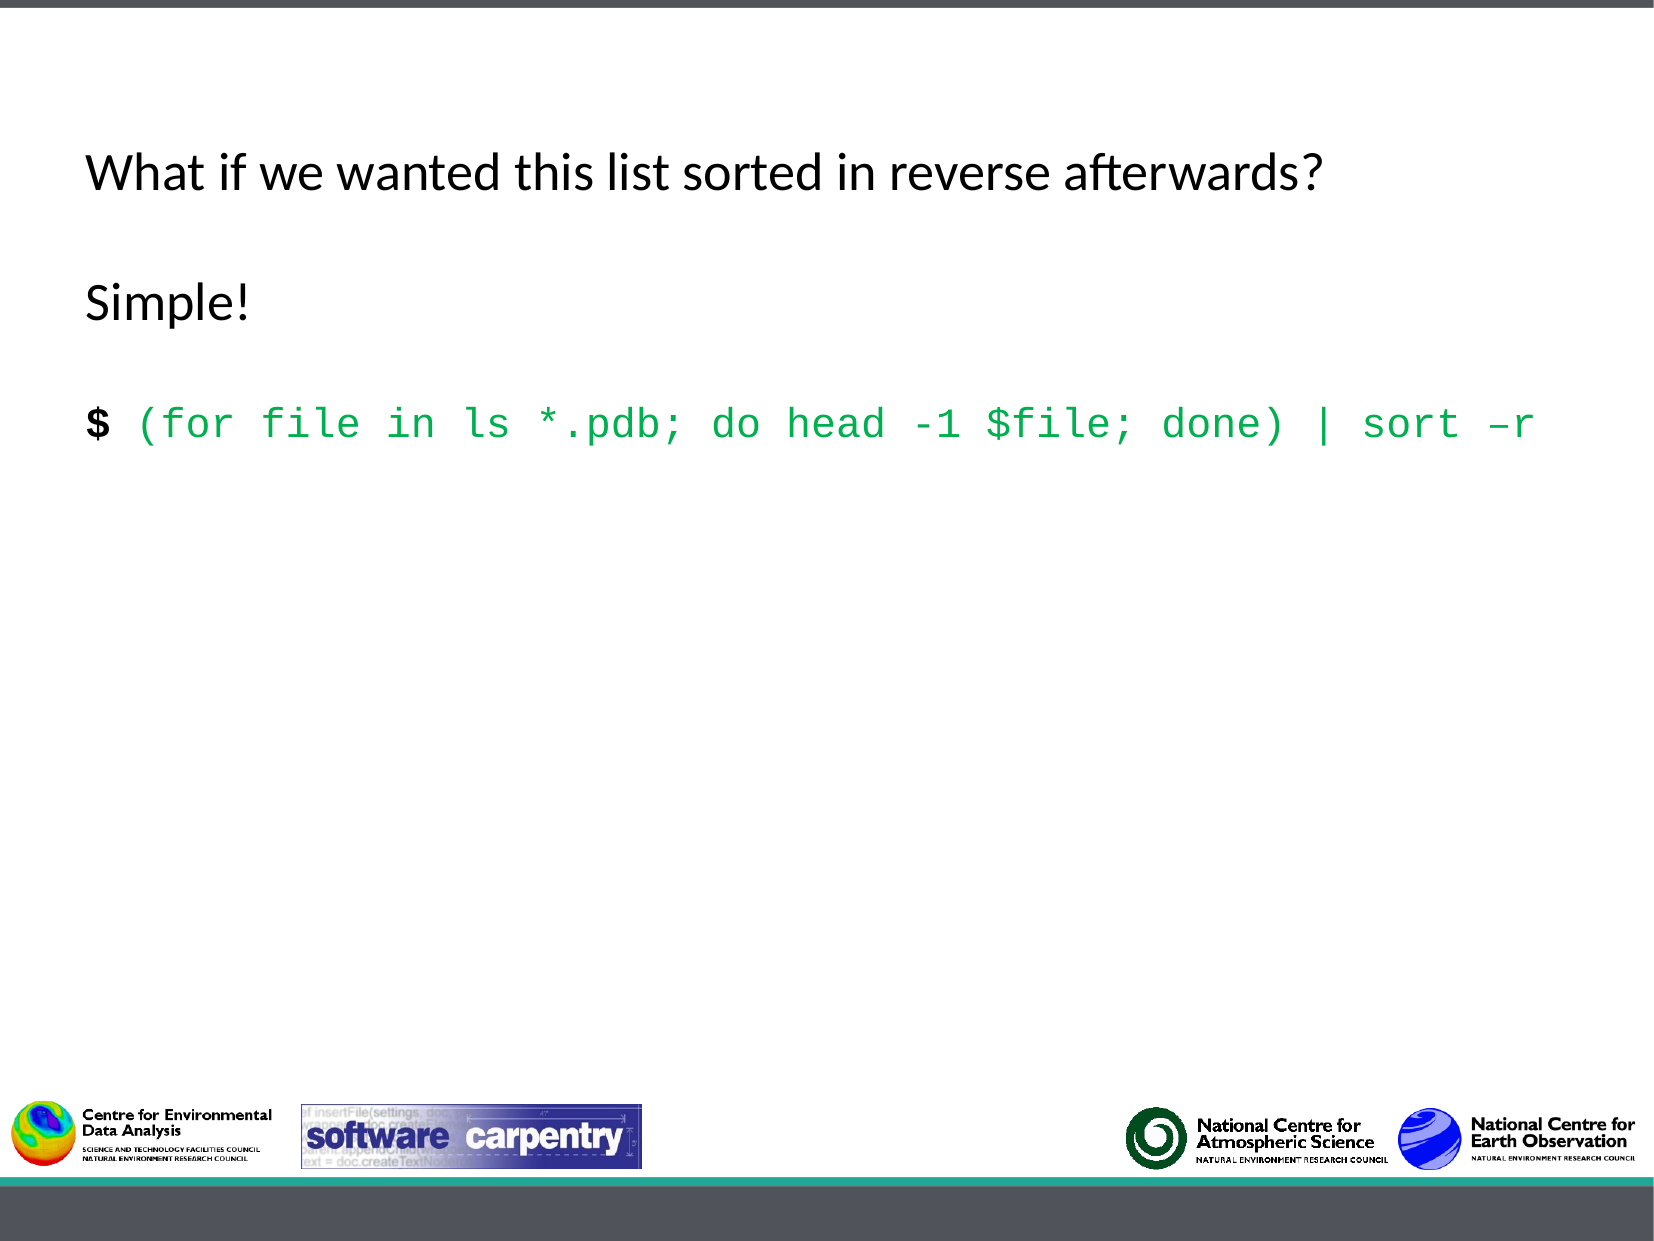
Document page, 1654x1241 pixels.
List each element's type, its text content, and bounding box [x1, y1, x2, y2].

text_box What if we wanted this list sorted in reverse afterwards? Simple! $ (for file in ls *.pdb; do head -1 $file; done) | sort –r [70, 128, 1583, 454]
picture [0, 0, 1654, 1241]
